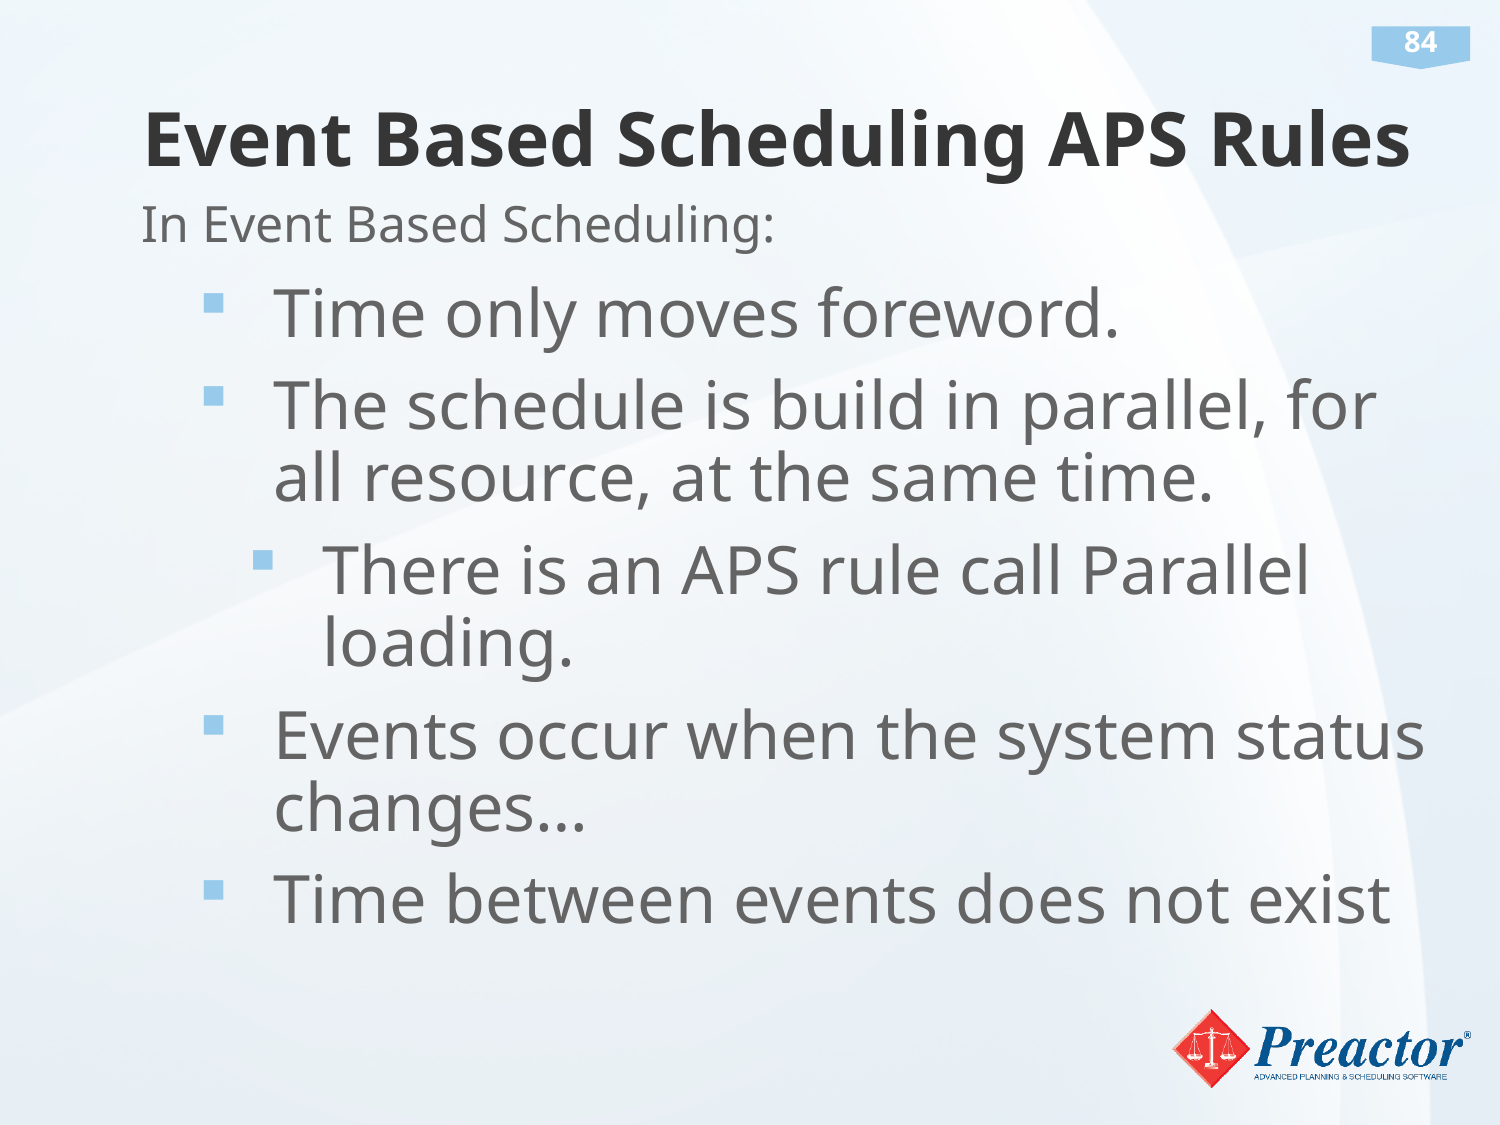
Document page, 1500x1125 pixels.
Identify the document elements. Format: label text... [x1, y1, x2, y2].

text_box Time only moves foreword. The schedule is build in parallel, for all resource, at the same time. There is an APS rule call Parallel loading. Events occur when the system status changes… Time between events does not exist [141, 272, 1479, 988]
title Event Based Scheduling APS Rules [135, 98, 1500, 186]
list In Event Based Scheduling: [133, 188, 1361, 298]
picture [0, 0, 1500, 1125]
